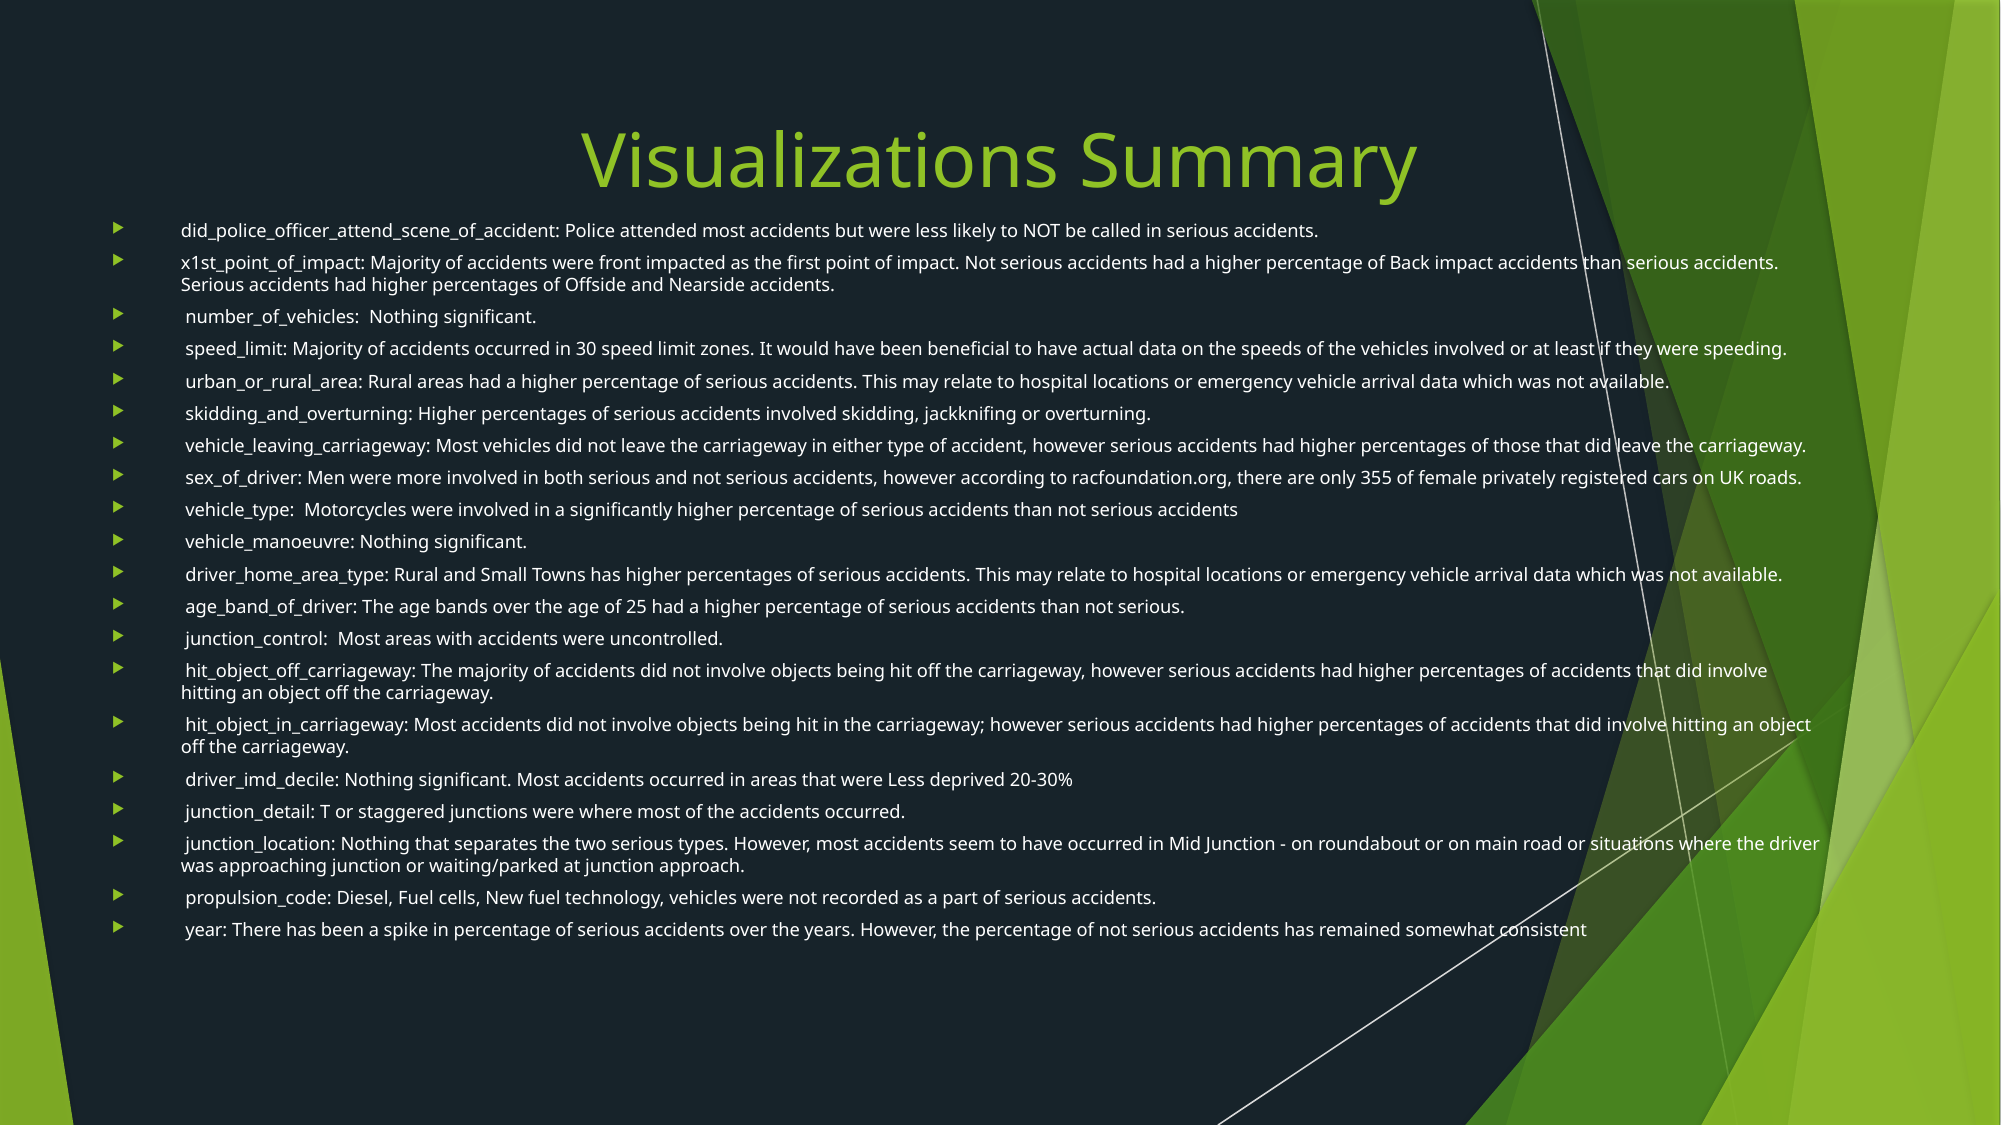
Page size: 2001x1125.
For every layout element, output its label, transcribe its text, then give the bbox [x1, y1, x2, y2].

list did_police_officer_attend_scene_of_accident: Police attended most accidents but were less likely to NOT be called in serious accidents. x1st_point_of_impact: Majority of accidents were front impacted as the first point of impact. Not serious accidents had a higher percentage of Back impact accidents than serious accidents. Serious accidents had higher percentages of Offside and Nearside accidents. number_of_vehicles: Nothing significant. speed_limit: Majority of accidents occurred in 30 speed limit zones. It would have been beneficial to have actual data on the speeds of the vehicles involved or at least if they were speeding. urban_or_rural_area: Rural areas had a higher percentage of serious accidents. This may relate to hospital locations or emergency vehicle arrival data which was not available. skidding_and_overturning: Higher percentages of serious accidents involved skidding, jackknifing or overturning. vehicle_leaving_carriageway: Most vehicles did not leave the carriageway in either type of accident, however serious accidents had higher percentages of those that did leave the carriageway. sex_of_driver: Men were more involved in both serious and not serious accidents, however according to racfoundation.org, there are only 355 of female privately registered cars on UK roads. vehicle_type: Motorcycles were involved in a significantly higher percentage of serious accidents than not serious accidents vehicle_manoeuvre: Nothing significant. driver_home_area_type: Rural and Small Towns has higher percentages of serious accidents. This may relate to hospital locations or emergency vehicle arrival data which was not available. age_band_of_driver: The age bands over the age of 25 had a higher percentage of serious accidents than not serious. junction_control: Most areas with accidents were uncontrolled. hit_object_off_carriageway: The majority of accidents did not involve objects being hit off the carriageway, however serious accidents had higher percentages of accidents that did involve hitting an object off the carriageway. hit_object_in_carriageway: Most accidents did not involve objects being hit in the carriageway; however serious accidents had higher percentages of accidents that did involve hitting an object off the carriageway. driver_imd_decile: Nothing significant. Most accidents occurred in areas that were Less deprived 20-30% junction_detail: T or staggered junctions were where most of the accidents occurred. junction_location: Nothing that separates the two serious types. However, most accidents seem to have occurred in Mid Junction - on roundabout or on main road or situations where the driver was approaching junction or waiting/parked at junction approach. propulsion_code: Diesel, Fuel cells, New fuel technology, vehicles were not recorded as a part of serious accidents. year: There has been a spike in percentage of serious accidents over the years. However, the percentage of not serious accidents has remained somewhat consistent [96, 211, 1843, 1049]
title Visualizations Summary [174, 105, 1825, 211]
